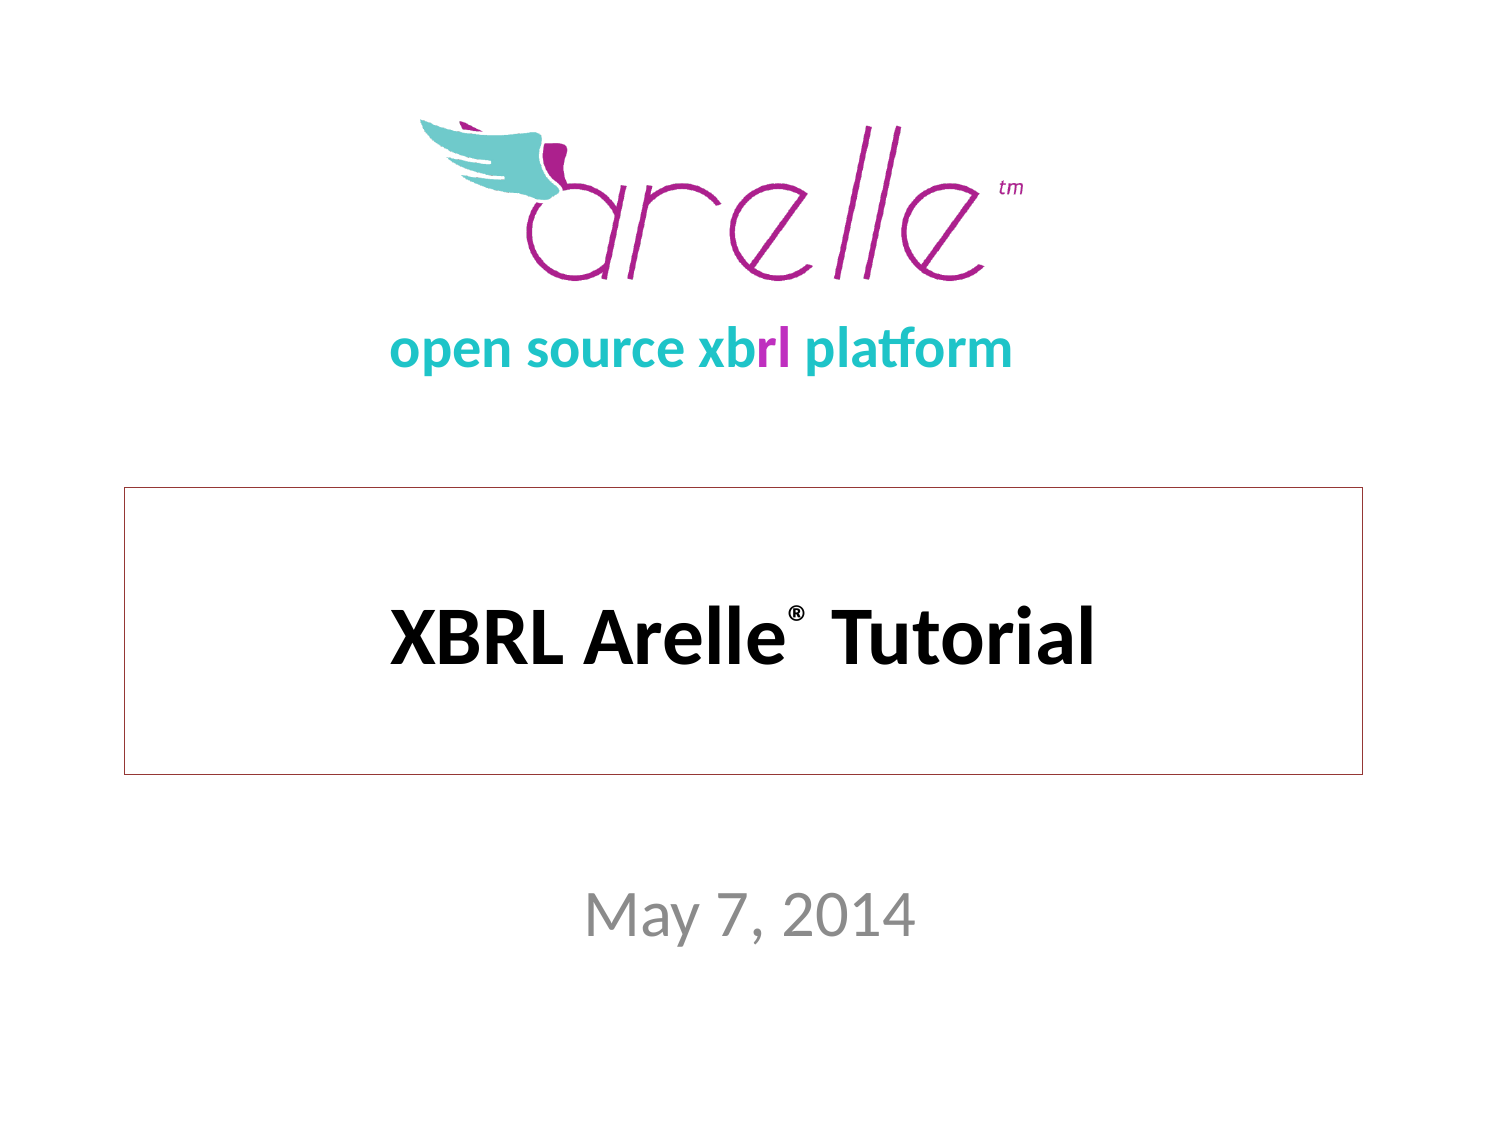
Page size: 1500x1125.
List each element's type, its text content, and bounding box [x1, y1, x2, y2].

text_box XBRL Arelle® Tutorial [124, 487, 1363, 775]
picture [412, 112, 1038, 297]
text_box open source xbrl platform [375, 301, 1188, 387]
text_box May 7, 2014 [99, 862, 1400, 1038]
